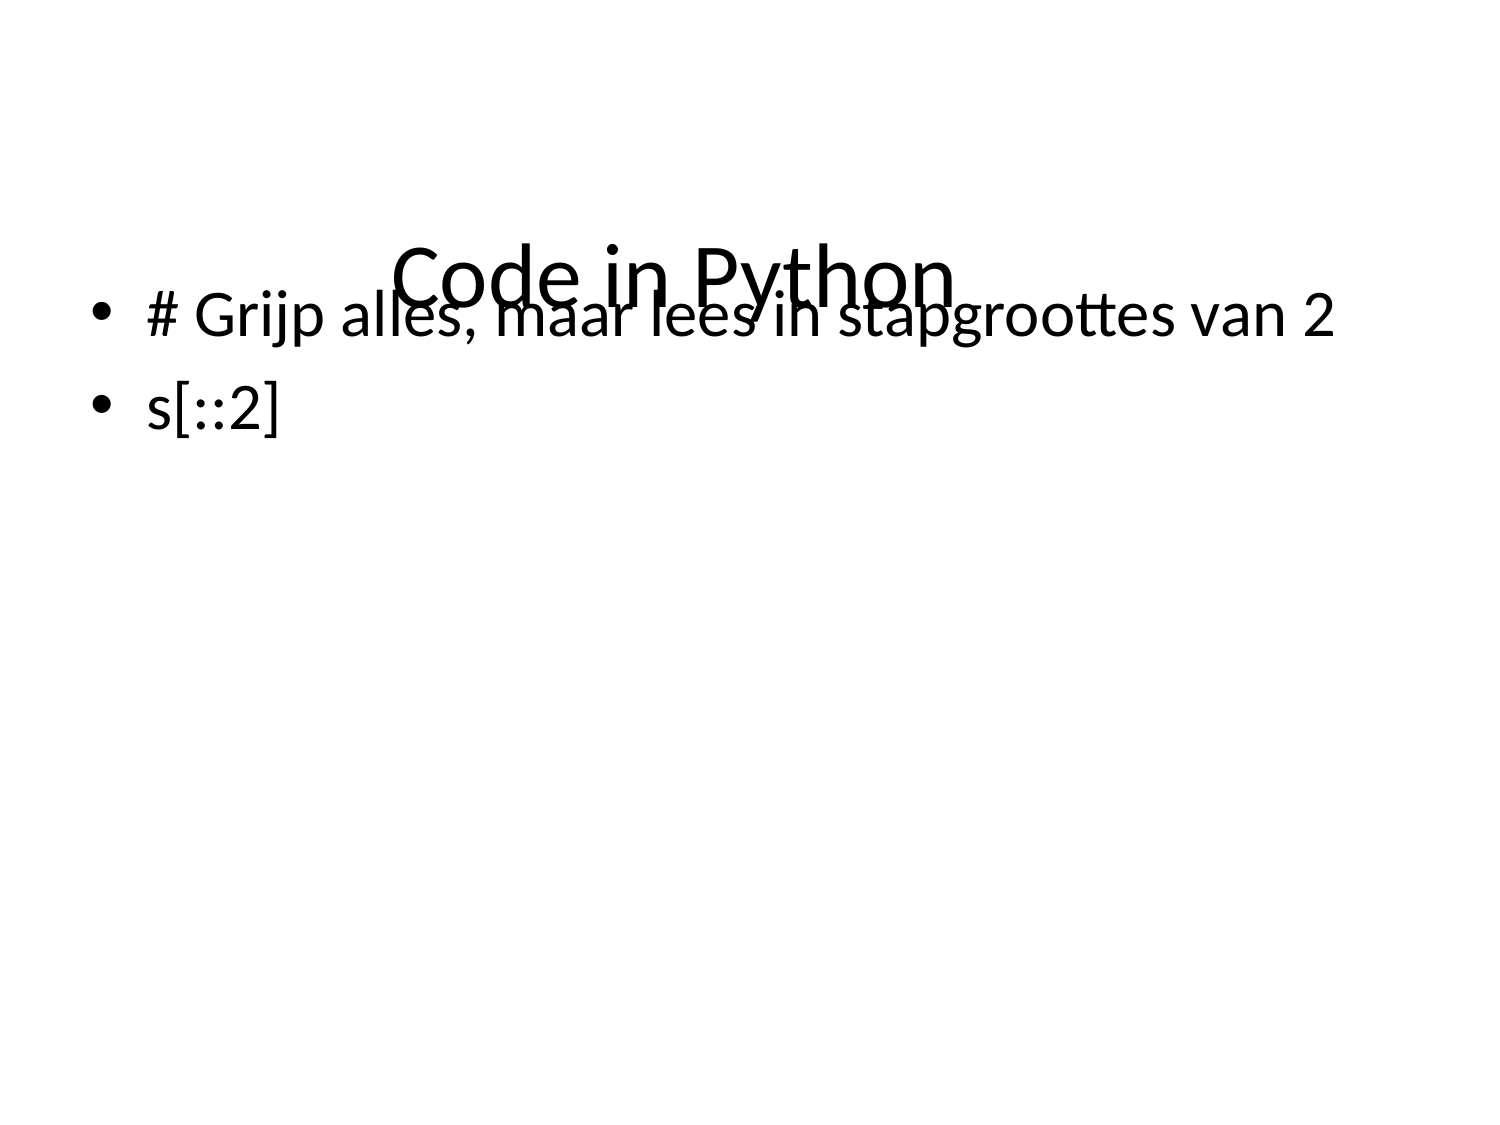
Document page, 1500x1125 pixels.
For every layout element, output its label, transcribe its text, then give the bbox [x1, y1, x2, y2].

title Code in Python [0, 177, 1350, 365]
list # Grijp alles, maar lees in stapgroottes van 2 s[::2] [75, 262, 1425, 1005]
